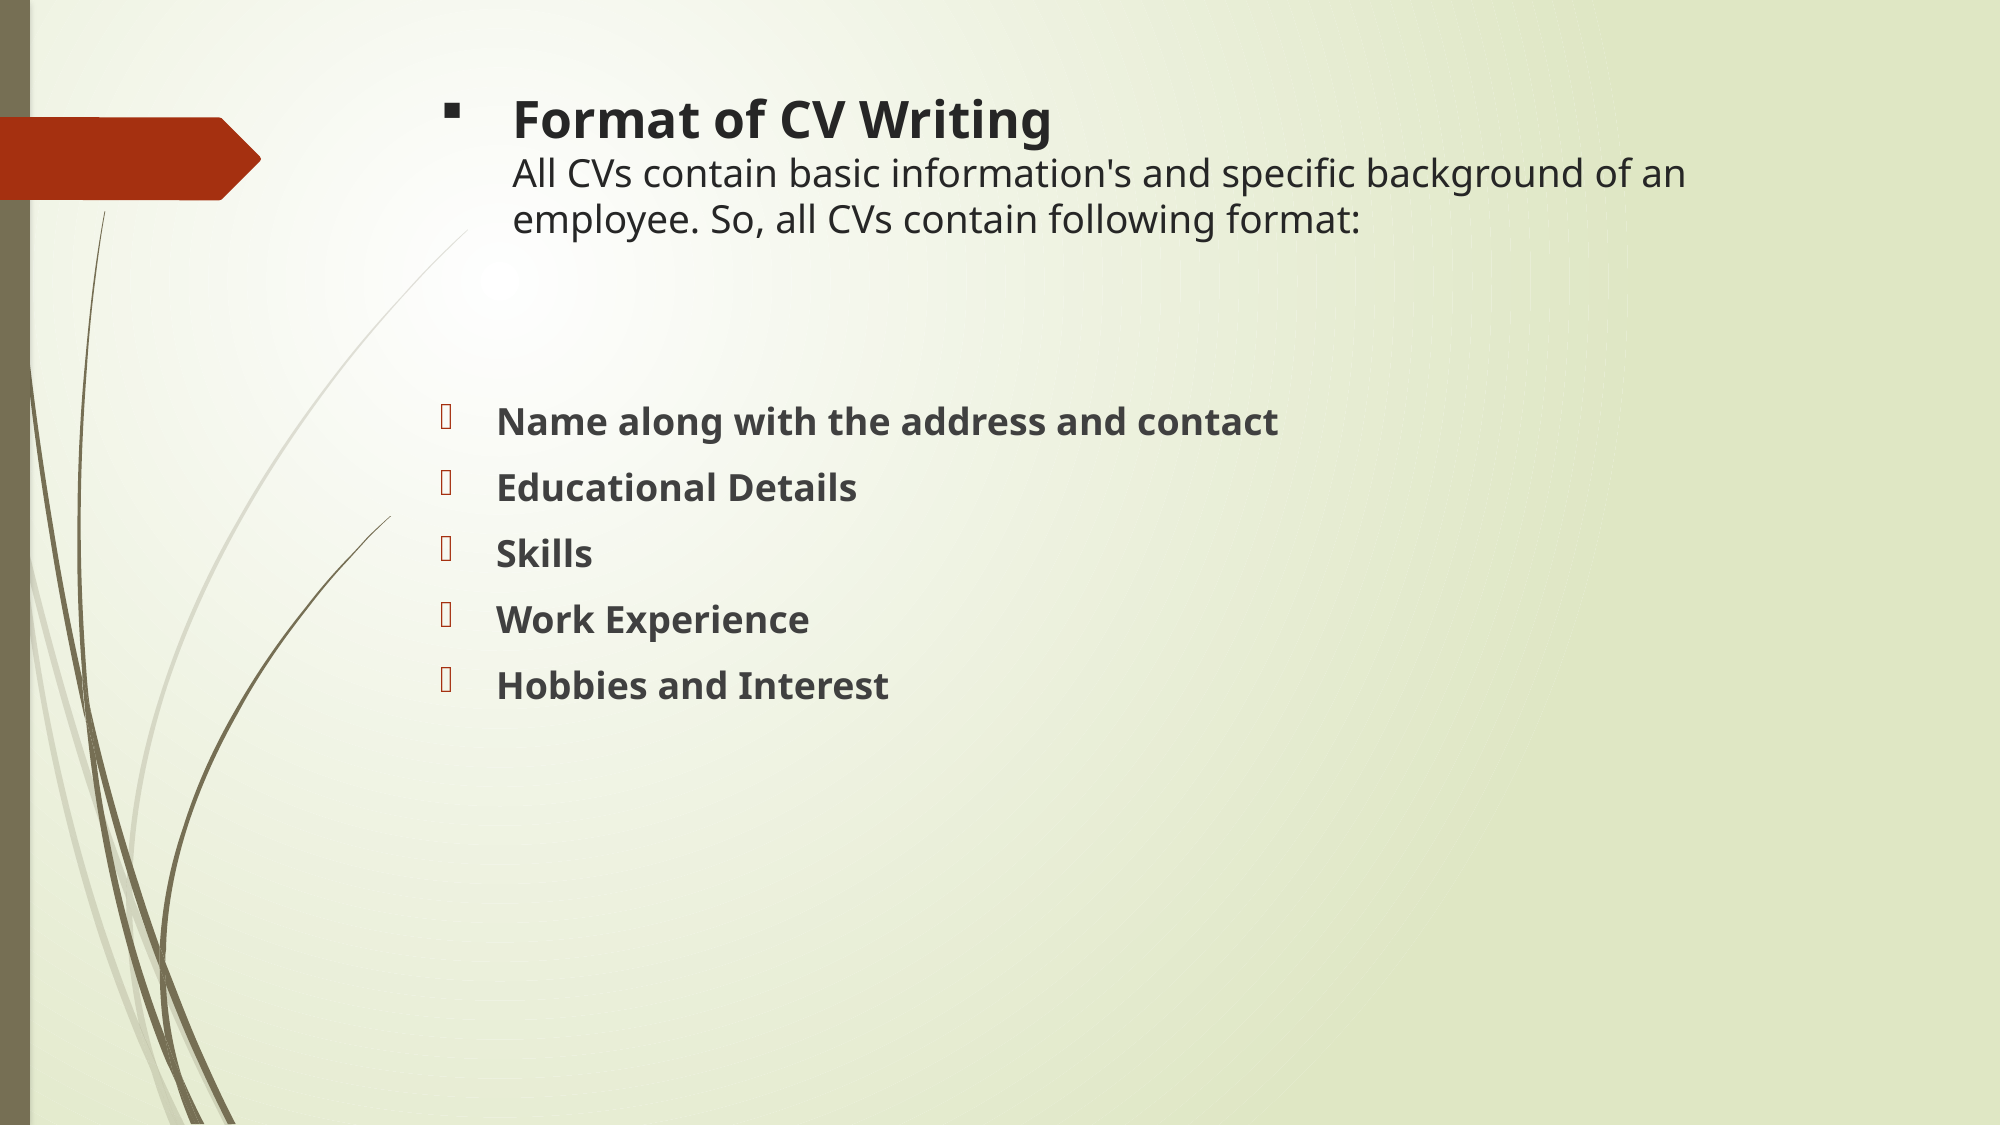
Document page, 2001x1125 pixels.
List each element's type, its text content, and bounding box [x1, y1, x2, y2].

list Name along with the address and contact Educational Details Skills Work Experience Hobbies and Interest [424, 390, 1888, 970]
title Format of CV Writing All CVs contain basic information's and specific background of an employee. So, all CVs contain following format: [425, 78, 1888, 313]
